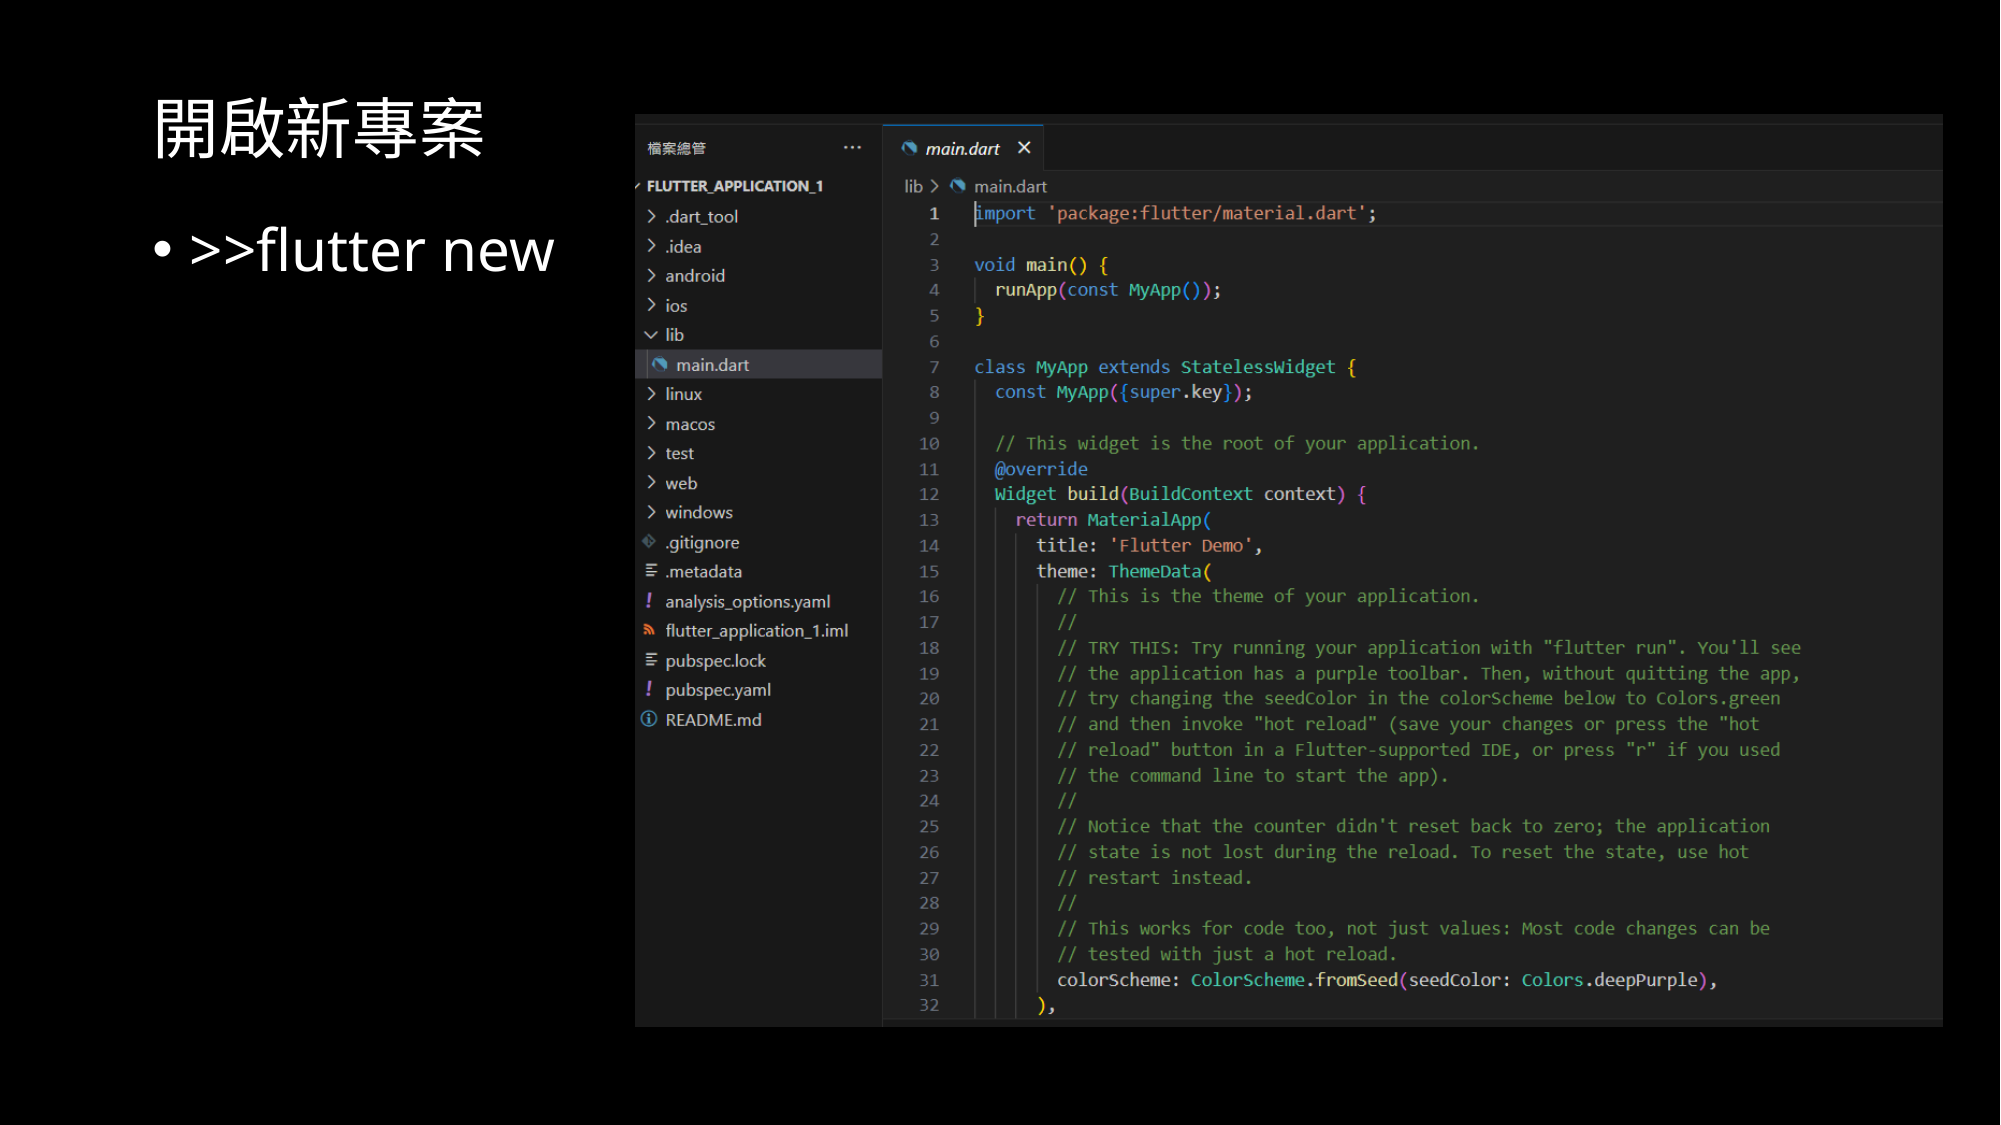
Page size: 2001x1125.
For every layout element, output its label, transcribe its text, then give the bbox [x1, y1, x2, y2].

list >>flutter new [137, 213, 634, 1014]
picture [634, 114, 1943, 1027]
title 開啟新專案 [137, 66, 1863, 198]
